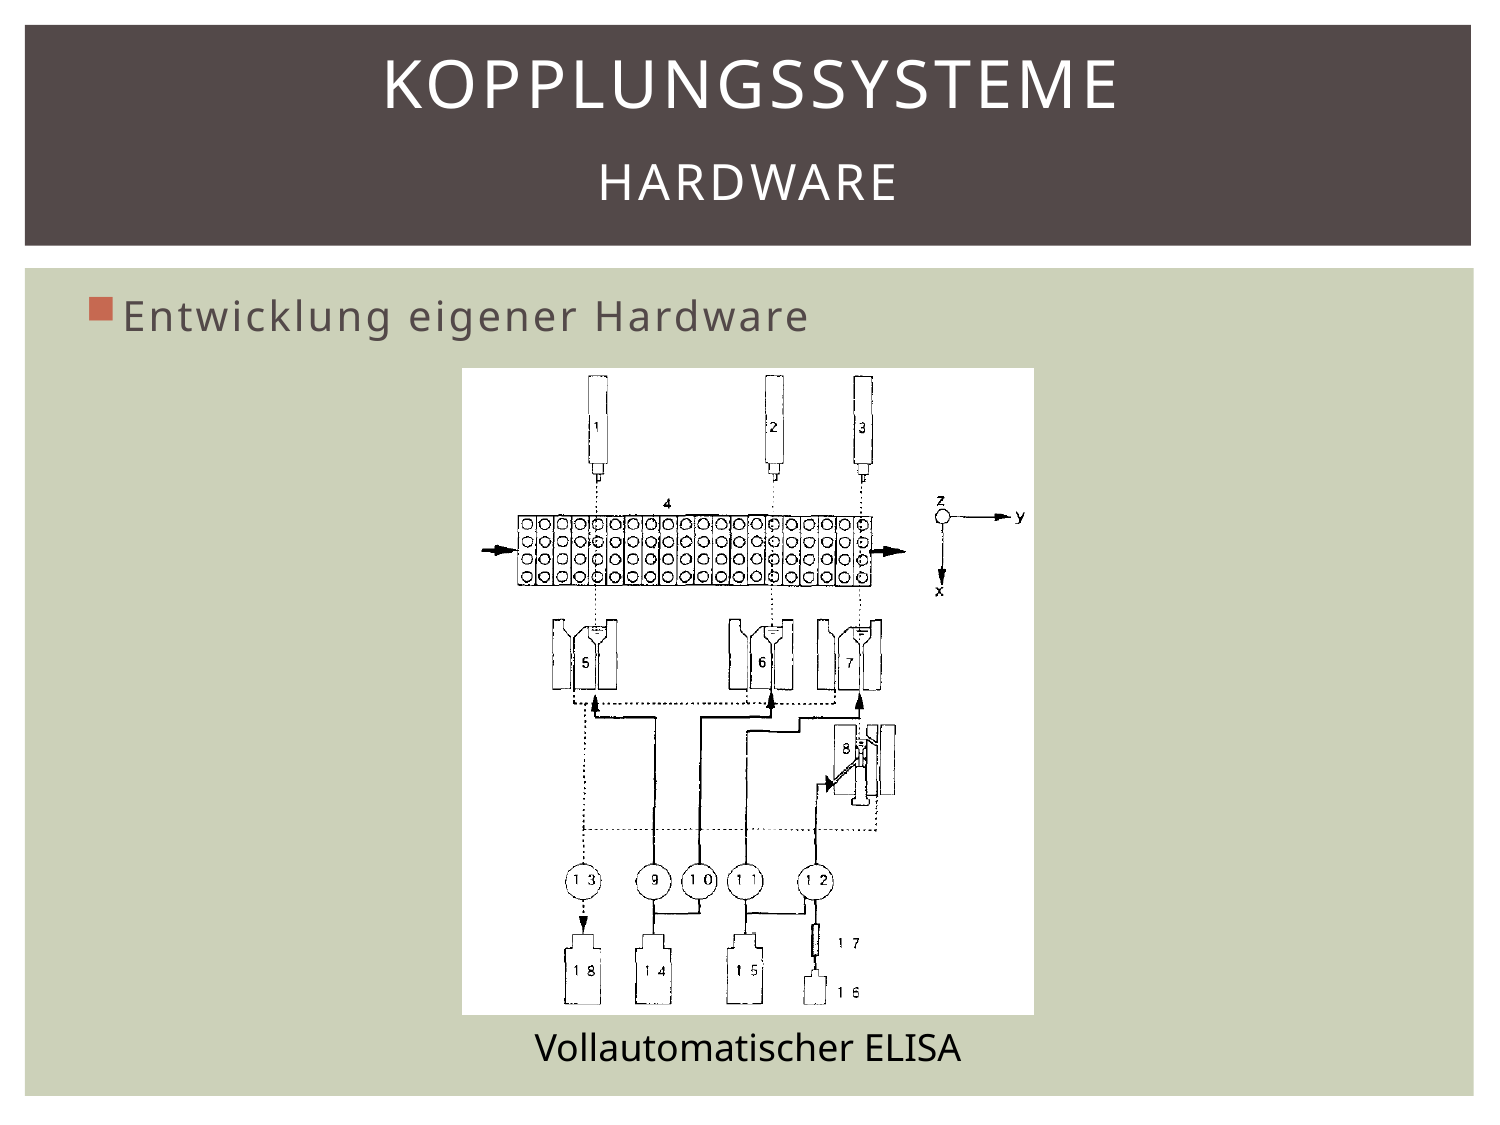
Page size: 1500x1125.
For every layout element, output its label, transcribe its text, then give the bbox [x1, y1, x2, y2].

title Kopplungssysteme [62, 0, 1438, 169]
list Entwicklung eigener Hardware [62, 281, 1442, 1005]
text_box Hardware [60, 94, 1436, 268]
text_box Vollautomatischer ELISA [519, 1022, 977, 1077]
picture [462, 367, 1035, 1015]
